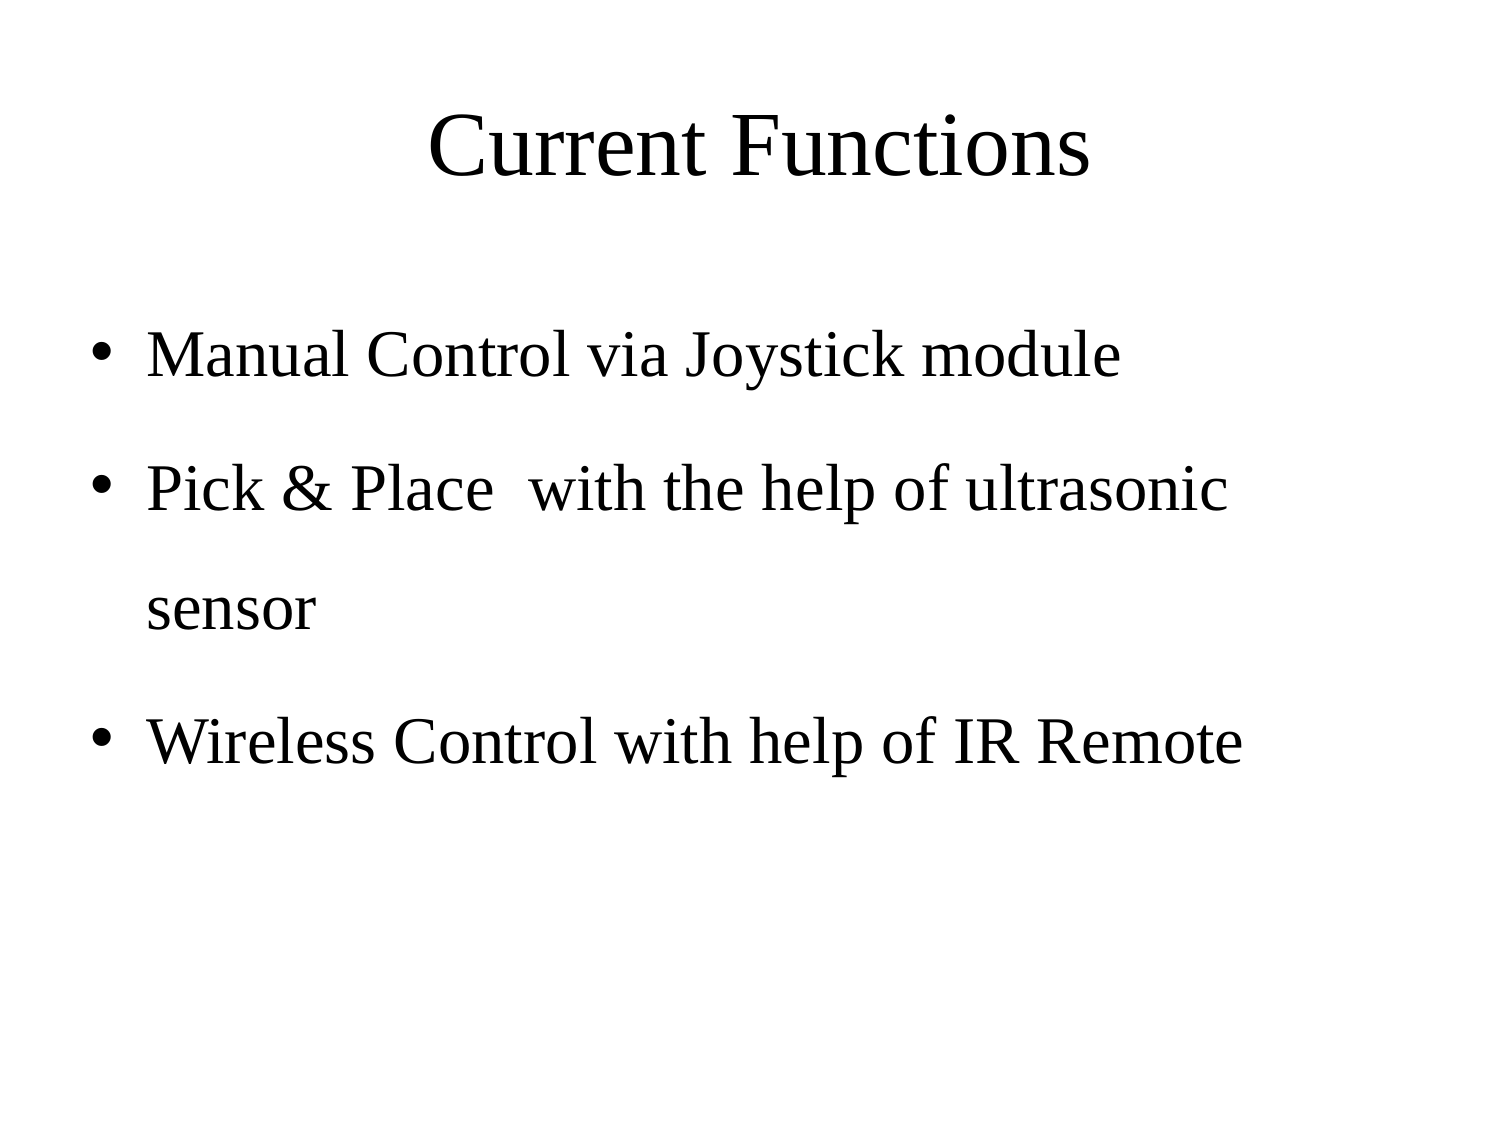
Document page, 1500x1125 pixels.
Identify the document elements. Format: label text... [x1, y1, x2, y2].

list Manual Control via Joystick module Pick & Place with the help of ultrasonic sensor Wireless Control with help of IR Remote [75, 262, 1425, 1005]
title Current Functions [75, 45, 1425, 233]
